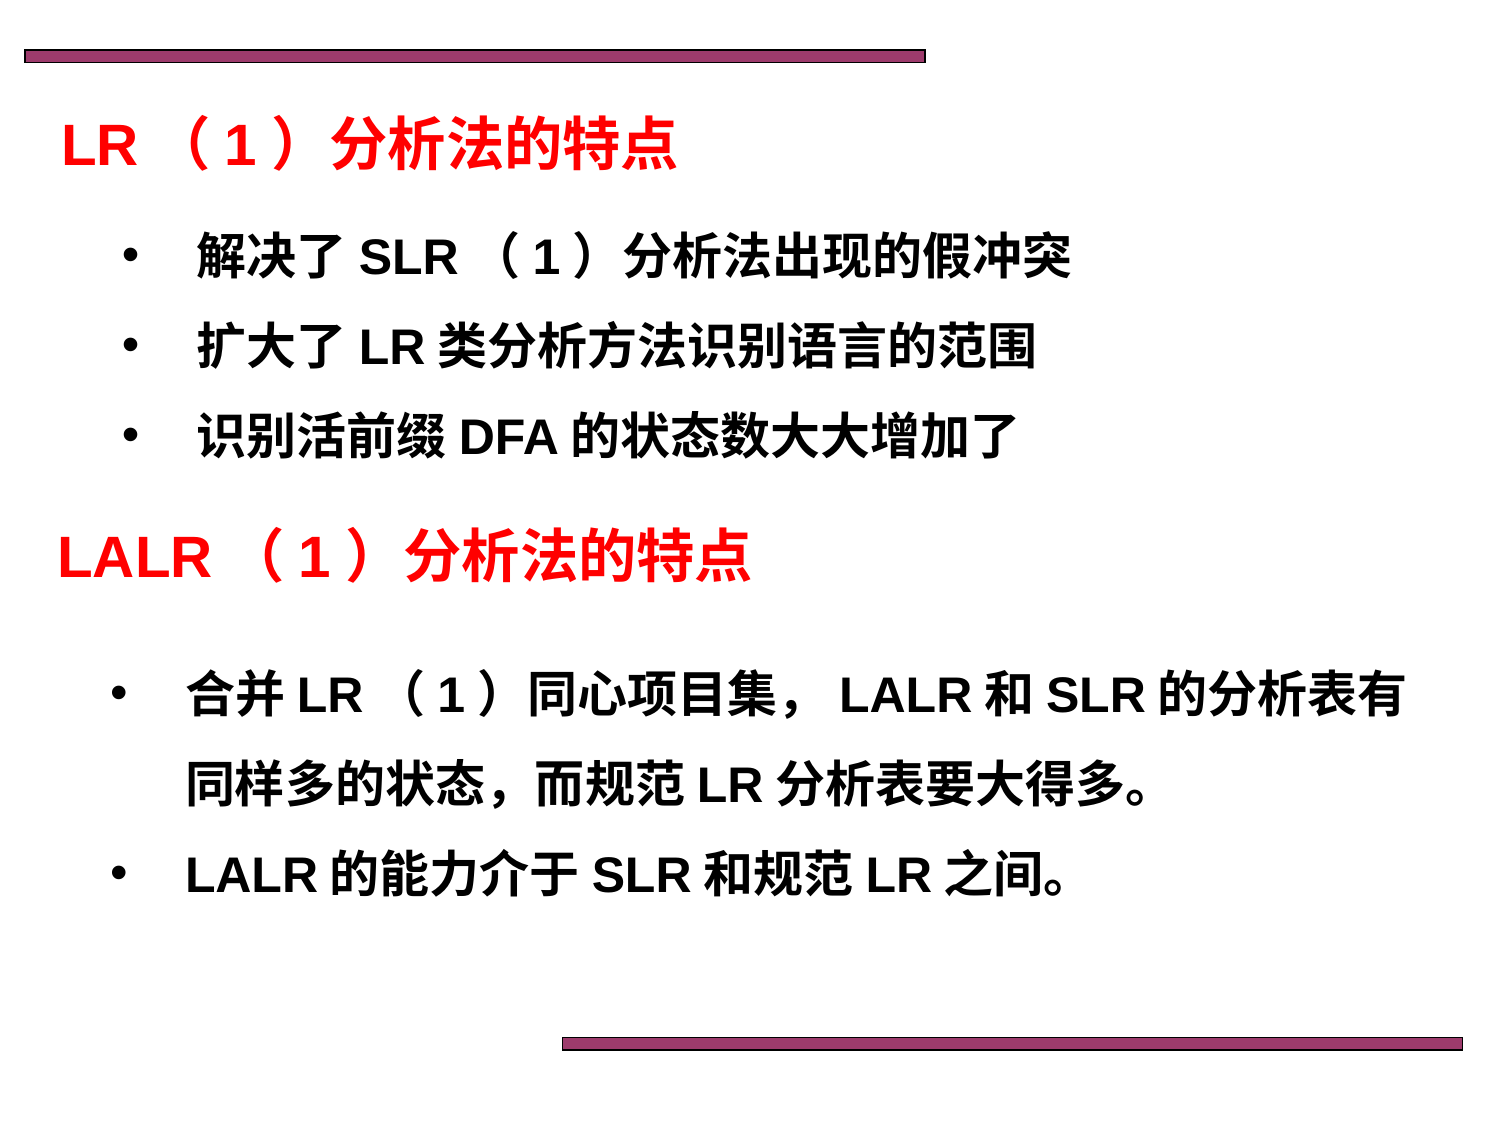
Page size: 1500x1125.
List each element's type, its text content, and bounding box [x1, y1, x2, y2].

text_box LALR（1）分析法的特点 [42, 511, 768, 597]
text_box 合并LR（1）同心项目集，LALR和SLR的分析表有同样多的状态，而规范LR分析表要大得多。 LALR的能力介于SLR和规范LR之间。 [95, 624, 1448, 910]
text_box LR（1）分析法的特点 [46, 99, 694, 185]
text_box 解决了SLR（1）分析法出现的假冲突 扩大了LR类分析方法识别语言的范围 识别活前缀DFA的状态数大大增加了 [107, 187, 1195, 472]
